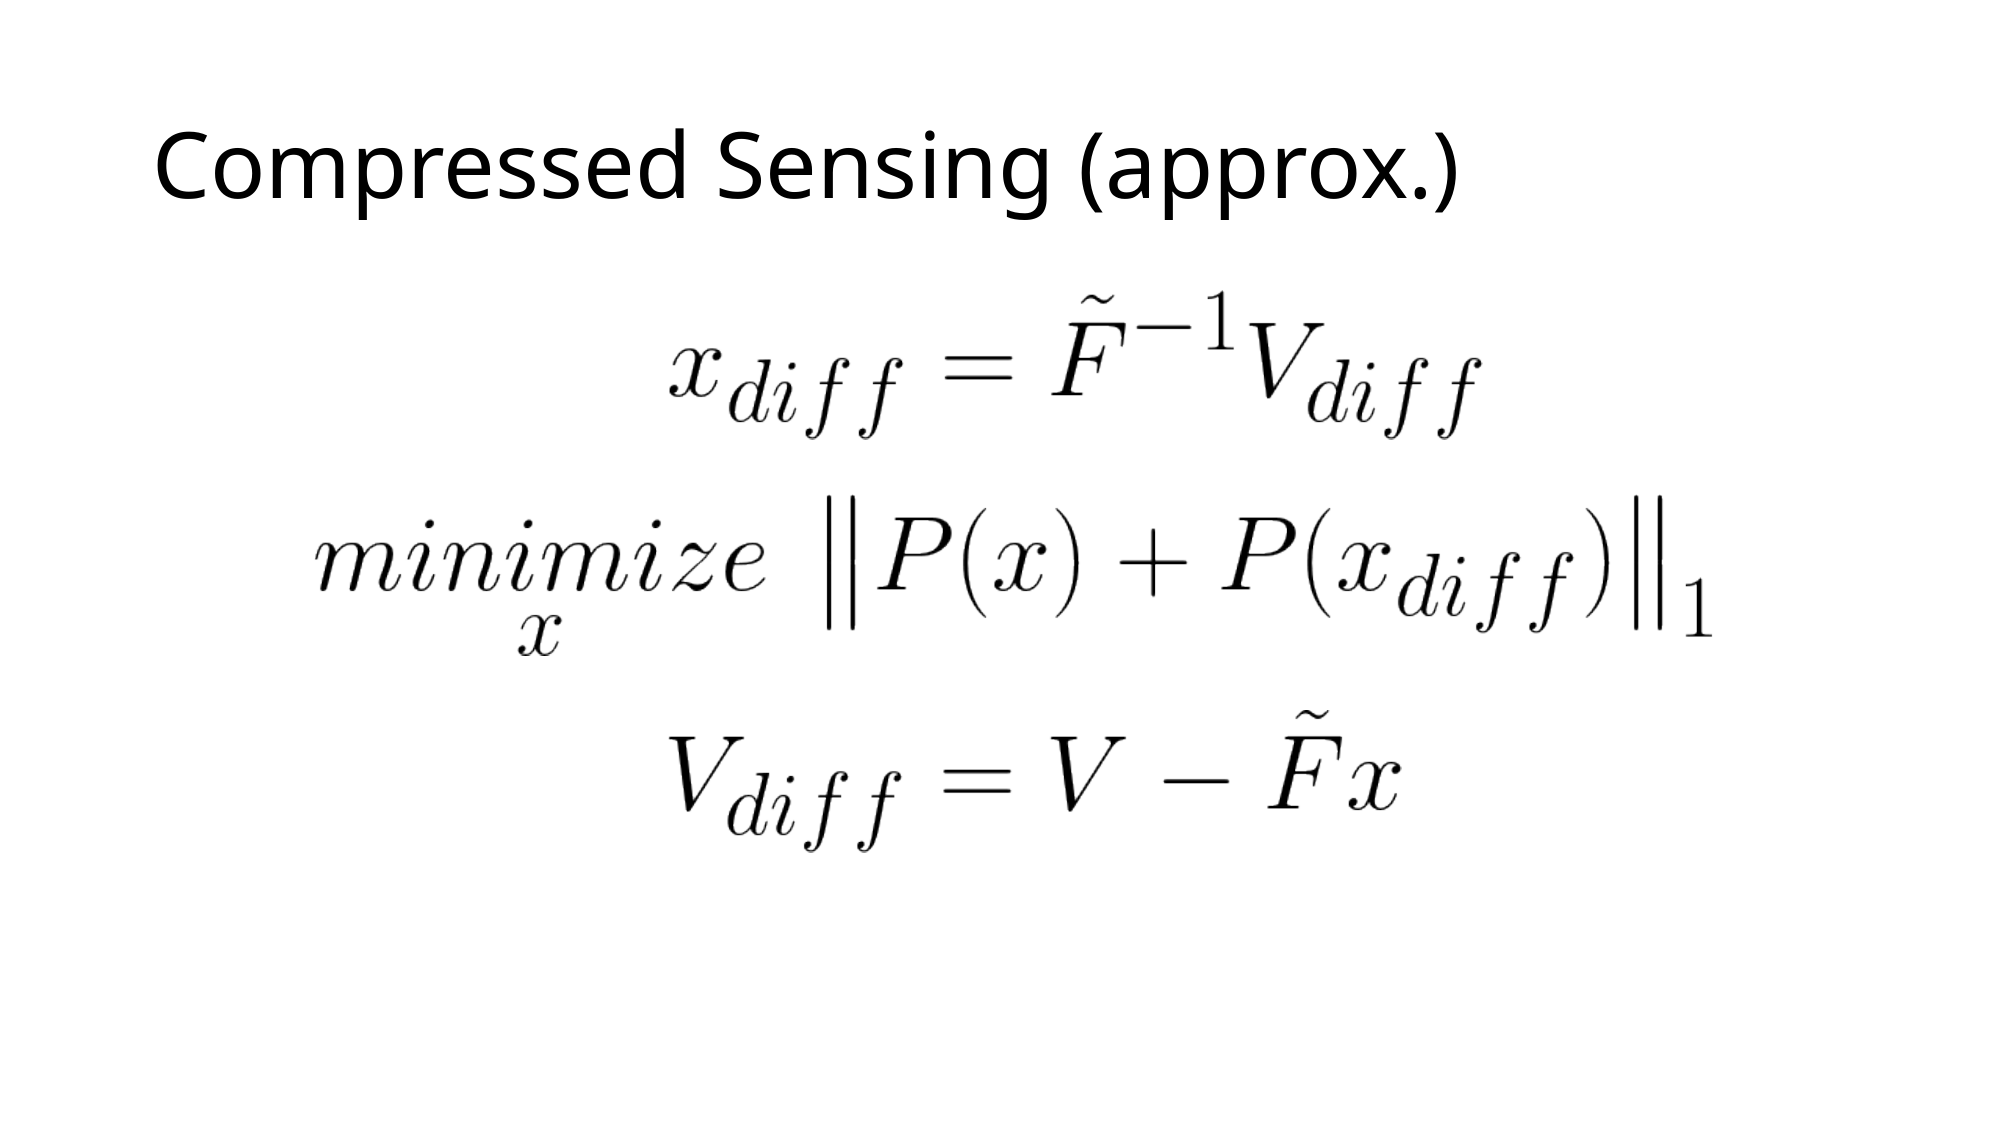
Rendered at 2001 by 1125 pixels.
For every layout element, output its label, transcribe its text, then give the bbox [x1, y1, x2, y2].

title Compressed Sensing (approx.) [137, 59, 1863, 278]
picture [668, 290, 1484, 440]
picture [668, 710, 1402, 853]
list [314, 494, 1714, 656]
